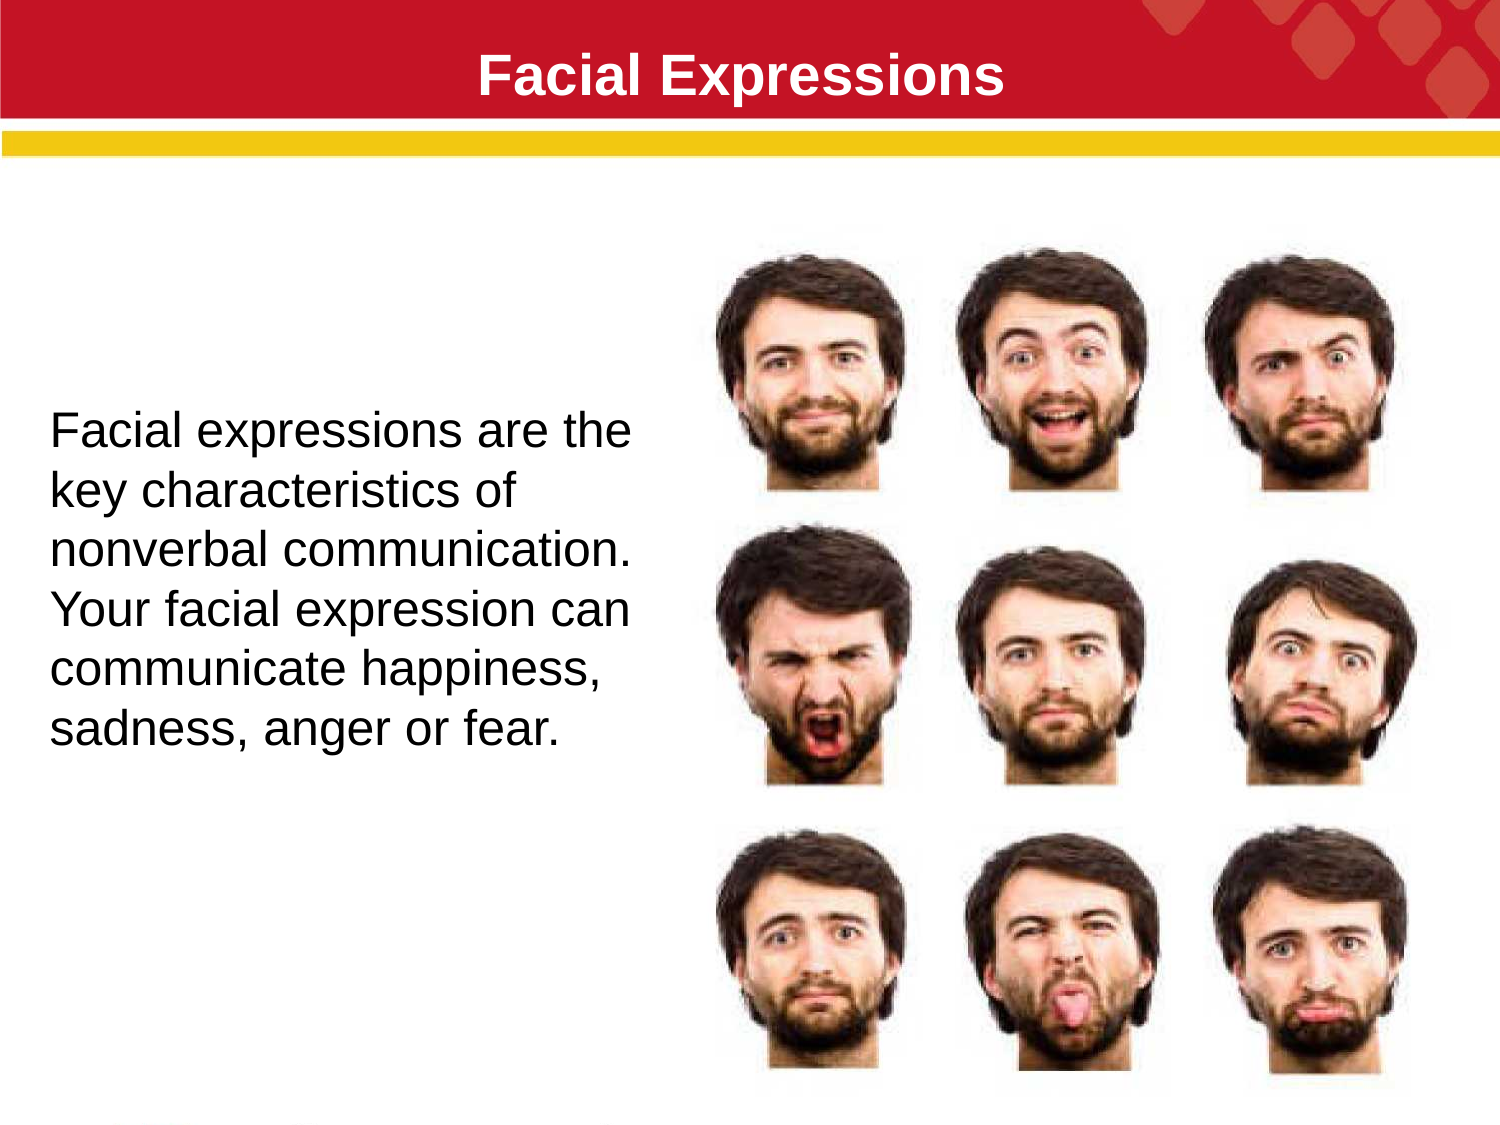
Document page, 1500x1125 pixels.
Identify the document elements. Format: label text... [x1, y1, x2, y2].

text_box Facial expressions are the key characteristics of nonverbal communication. Your facial expression can communicate happiness, sadness, anger or fear. [49, 397, 638, 751]
text_box Facial Expressions [462, 37, 1022, 104]
picture [0, 0, 1500, 1125]
